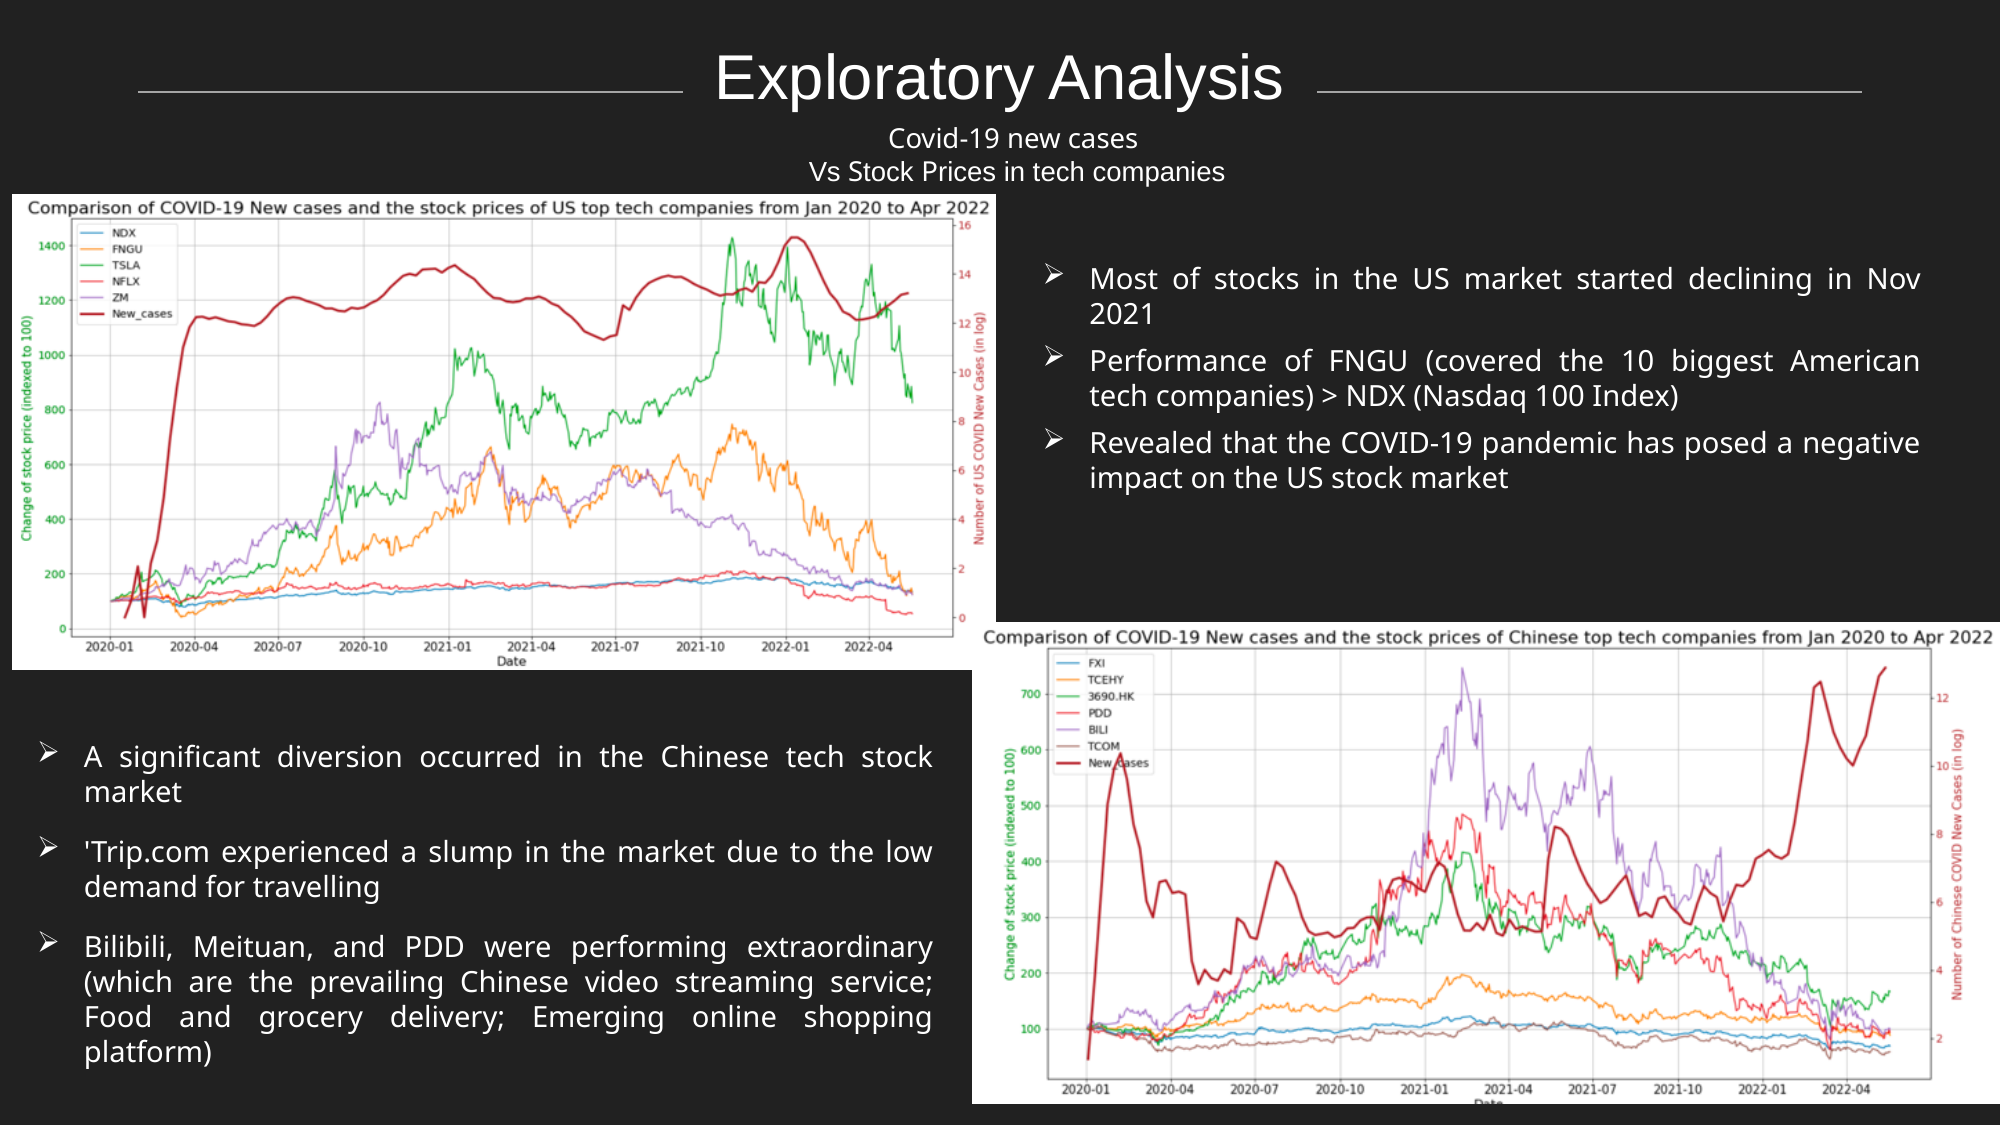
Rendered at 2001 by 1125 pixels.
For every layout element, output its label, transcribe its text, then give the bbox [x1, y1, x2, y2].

text_box Most of stocks in the US market started declining in Nov 2021 Performance of FNGU (covered the 10 biggest American tech companies) > NDX (Nasdaq 100 Index) Revealed that the COVID-19 pandemic has posed a negative impact on the US stock market [996, 252, 1937, 503]
text_box Exploratory Analysis [692, 36, 1308, 91]
text_box A significant diversion occurred in the Chinese tech stock market 'Trip.com experienced a slump in the market due to the low demand for travelling Bilibili, Meituan, and PDD were performing extraordinary (which are the prevailing Chinese video streaming service; Food and grocery delivery; Emerging online shopping platform) [0, 730, 949, 1076]
text_box Covid-19 new cases Vs Stock Prices in tech companies [772, 120, 1262, 187]
text_box Exploratory Analysis [692, 93, 1308, 113]
picture [12, 193, 2000, 1104]
